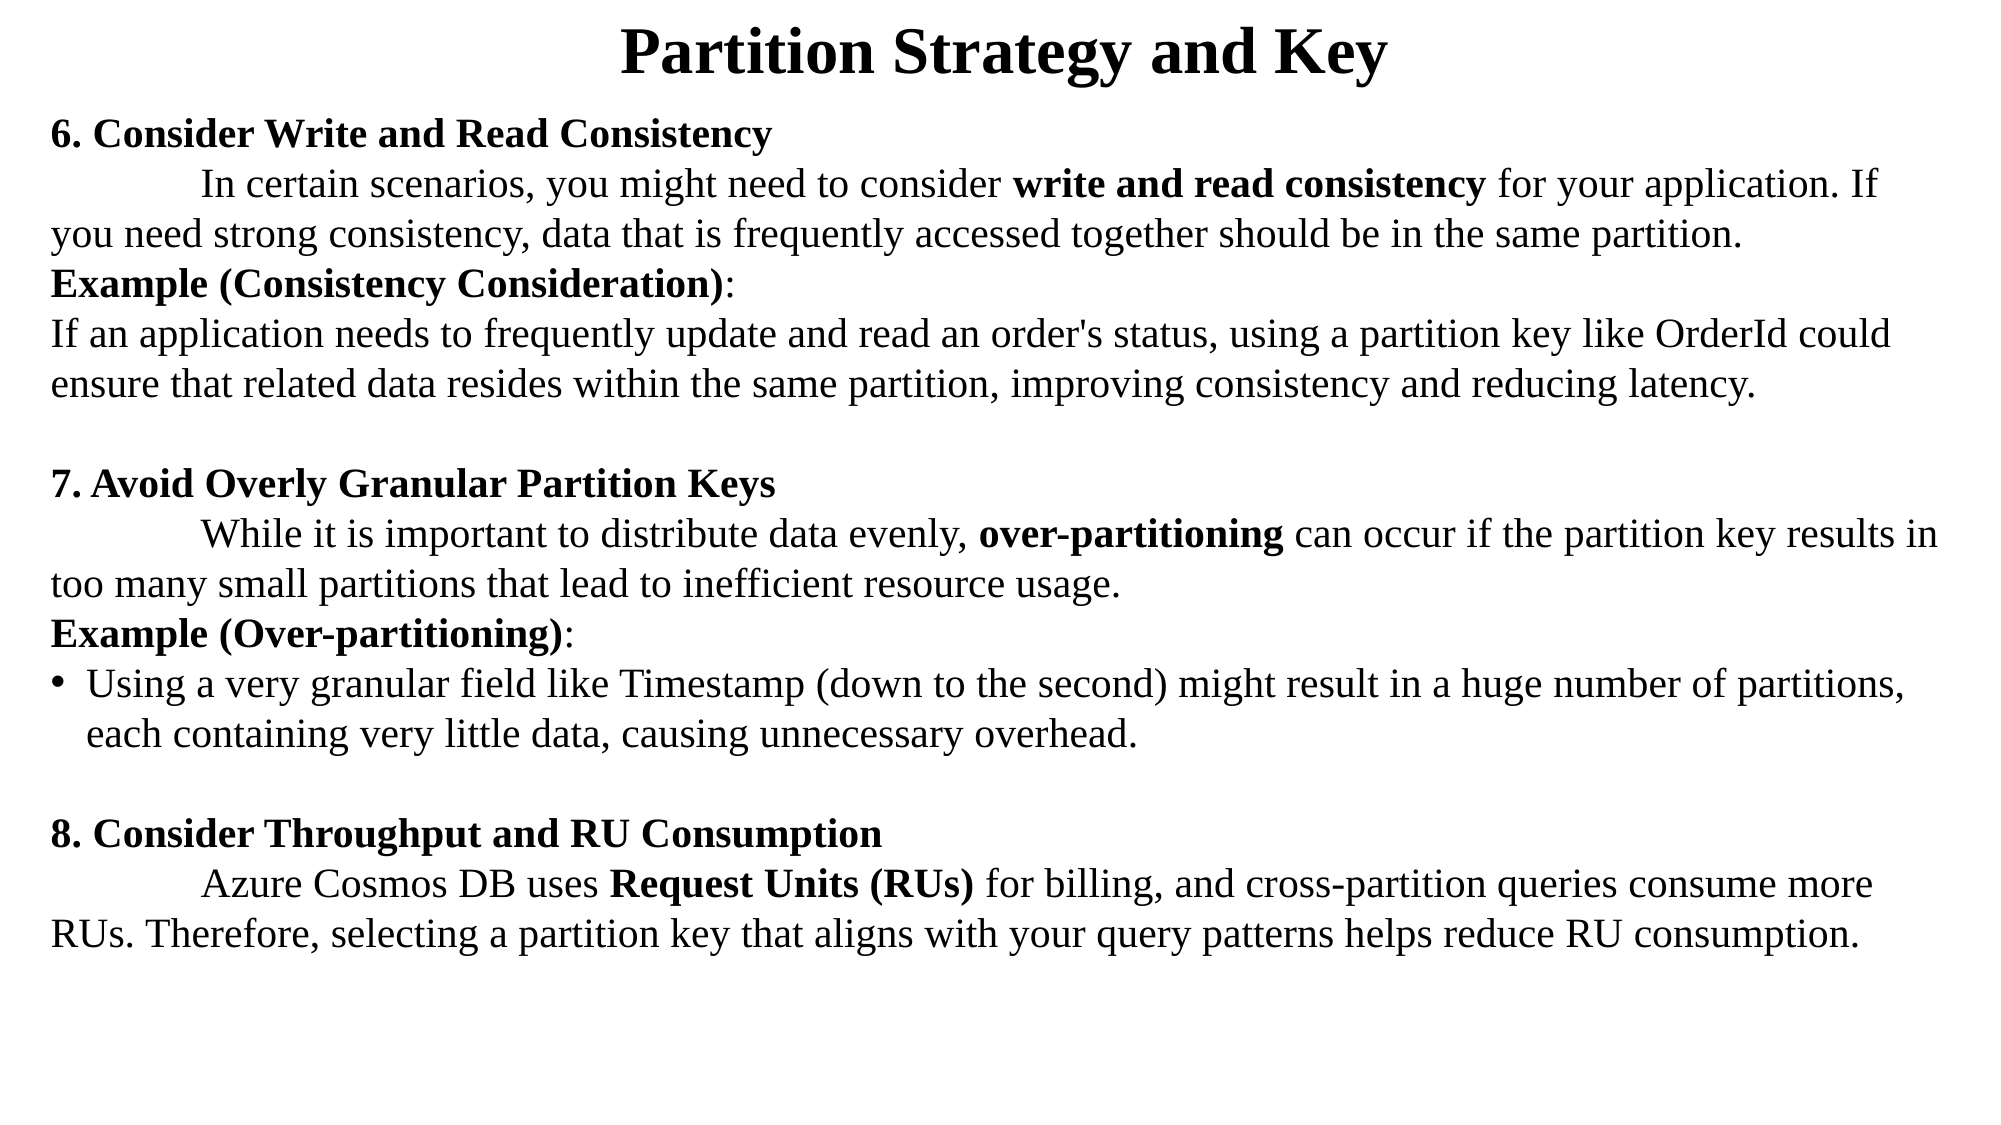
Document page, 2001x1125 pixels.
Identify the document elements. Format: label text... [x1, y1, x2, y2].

text_box 6. Consider Write and Read Consistency In certain scenarios, you might need to consider write and read consistency for your application. If you need strong consistency, data that is frequently accessed together should be in the same partition. Example (Consistency Consideration): If an application needs to frequently update and read an order's status, using a partition key like OrderId could ensure that related data resides within the same partition, improving consistency and reducing latency. 7. Avoid Overly Granular Partition Keys While it is important to distribute data evenly, over-partitioning can occur if the partition key results in too many small partitions that lead to inefficient resource usage. Example (Over-partitioning): Using a very granular field like Timestamp (down to the second) might result in a huge number of partitions, each containing very little data, causing unnecessary overhead. 8. Consider Throughput and RU Consumption Azure Cosmos DB uses Request Units (RUs) for billing, and cross-partition queries consume more RUs. Therefore, selecting a partition key that aligns with your query patterns helps reduce RU consumption. [35, 98, 1958, 1114]
text_box Partition Strategy and Key [605, 0, 1423, 95]
